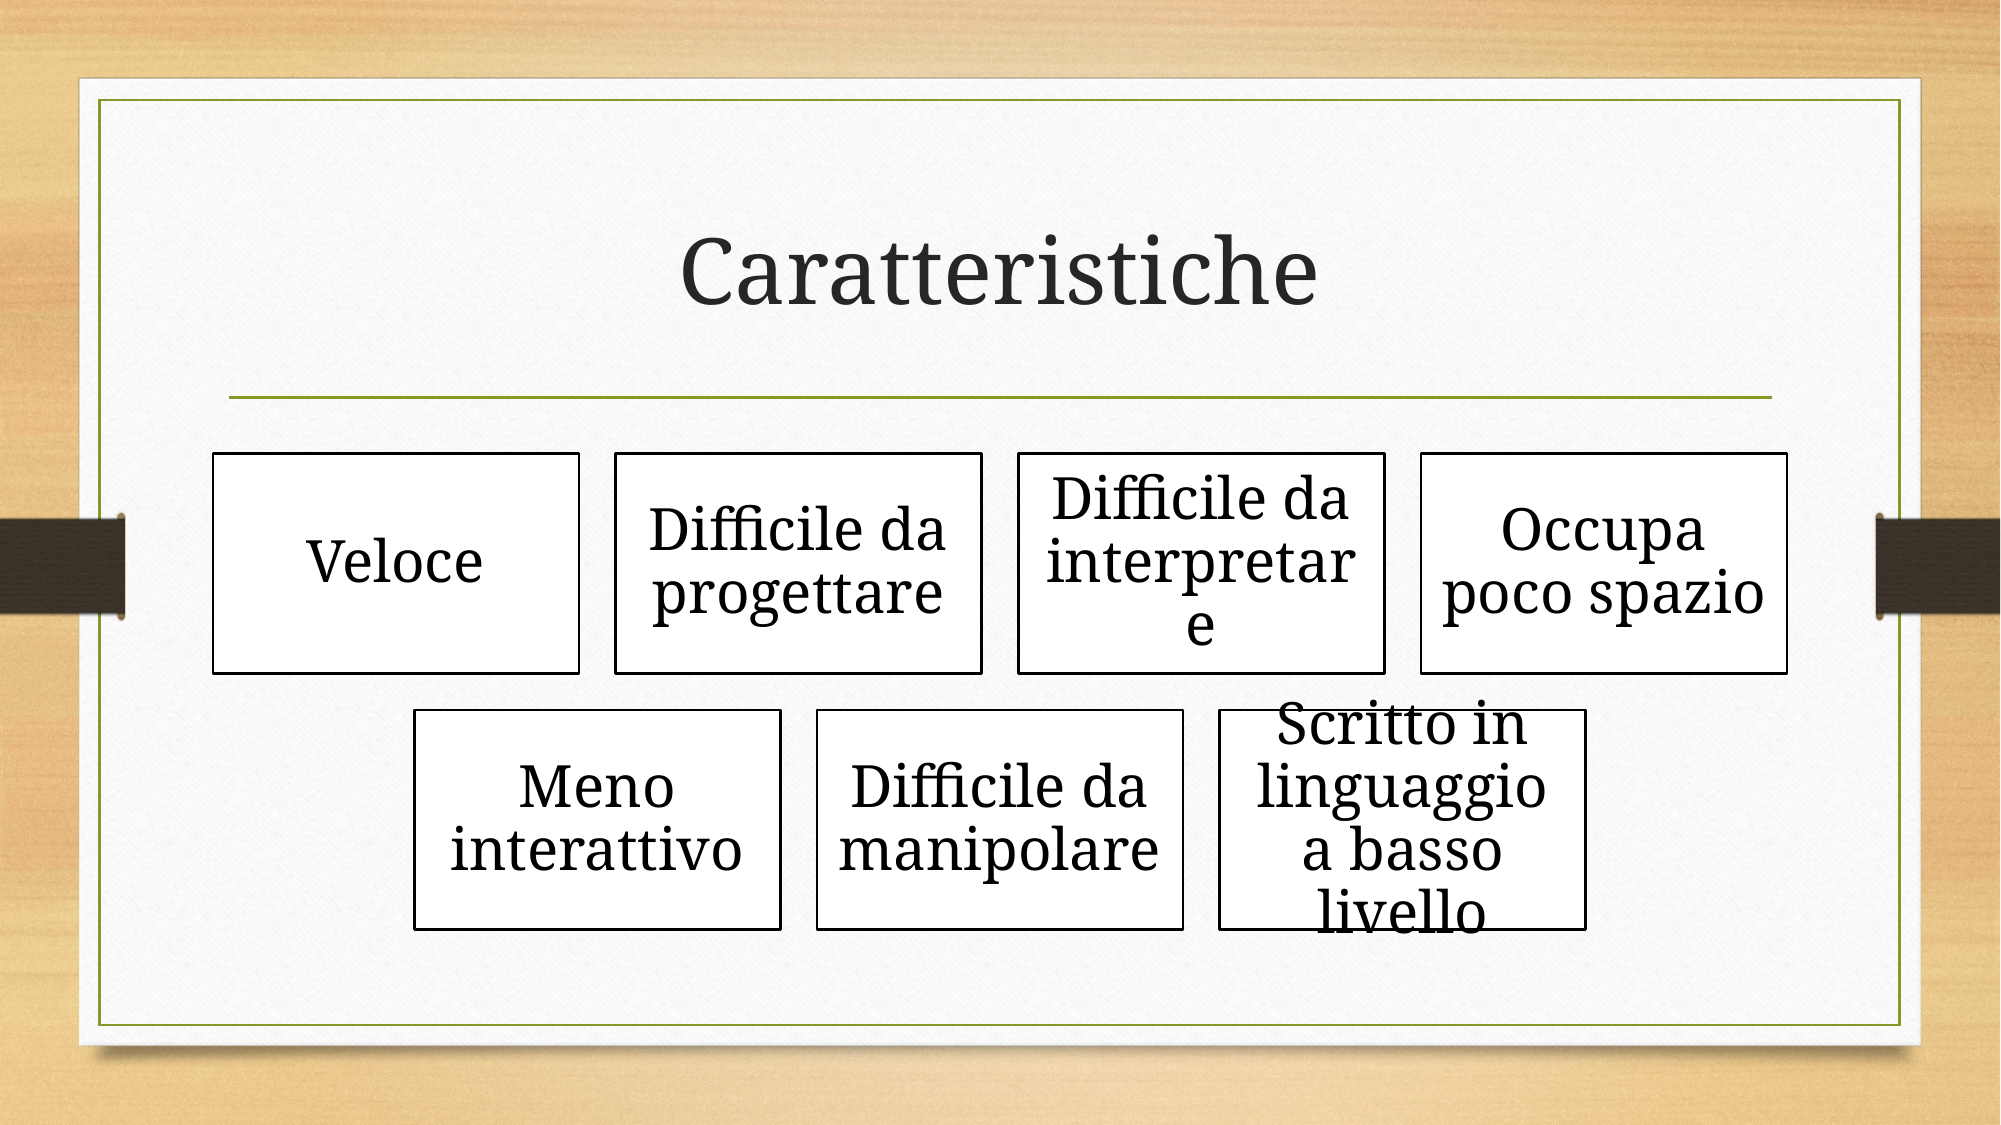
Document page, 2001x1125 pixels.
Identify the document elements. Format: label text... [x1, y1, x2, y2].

picture [0, 0, 2001, 1125]
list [212, 419, 1788, 965]
title Caratteristiche [212, 161, 1788, 375]
